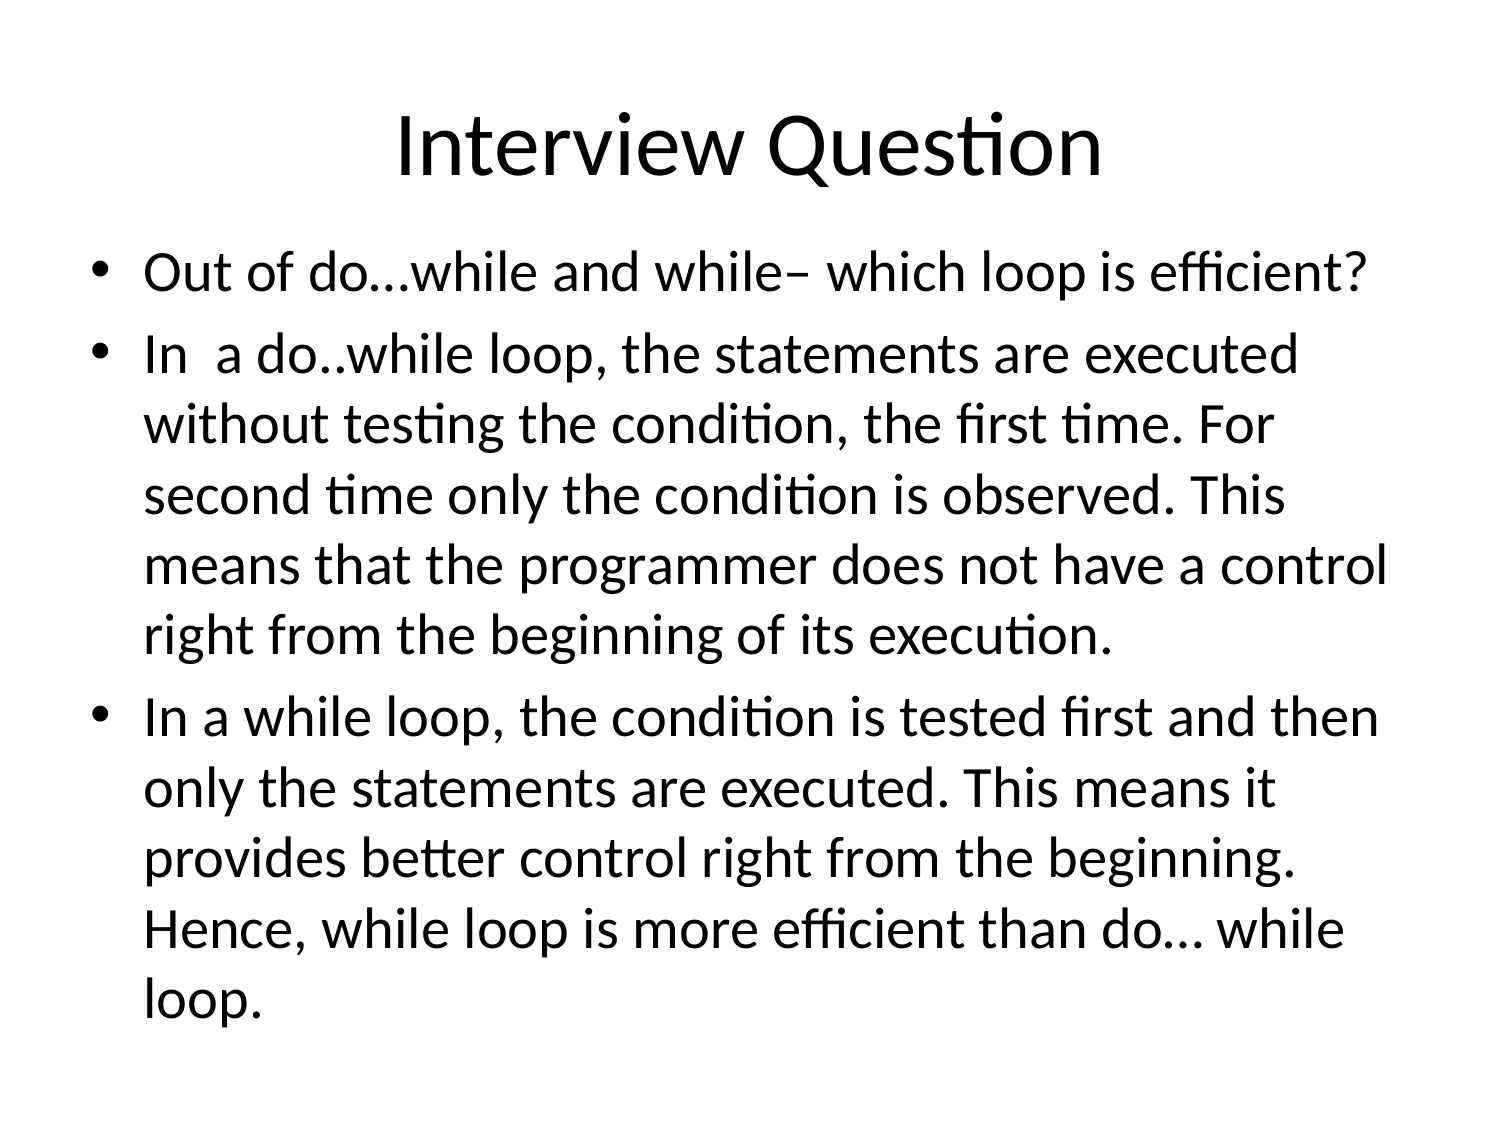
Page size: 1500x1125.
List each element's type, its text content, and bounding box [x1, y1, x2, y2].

title Interview Question [75, 45, 1425, 224]
list Out of do…while and while– which loop is efficient? In a do..while loop, the statements are executed without testing the condition, the first time. For second time only the condition is observed. This means that the programmer does not have a control right from the beginning of its execution. In a while loop, the condition is tested first and then only the statements are executed. This means it provides better control right from the beginning. Hence, while loop is more efficient than do… while loop. [75, 224, 1425, 1050]
